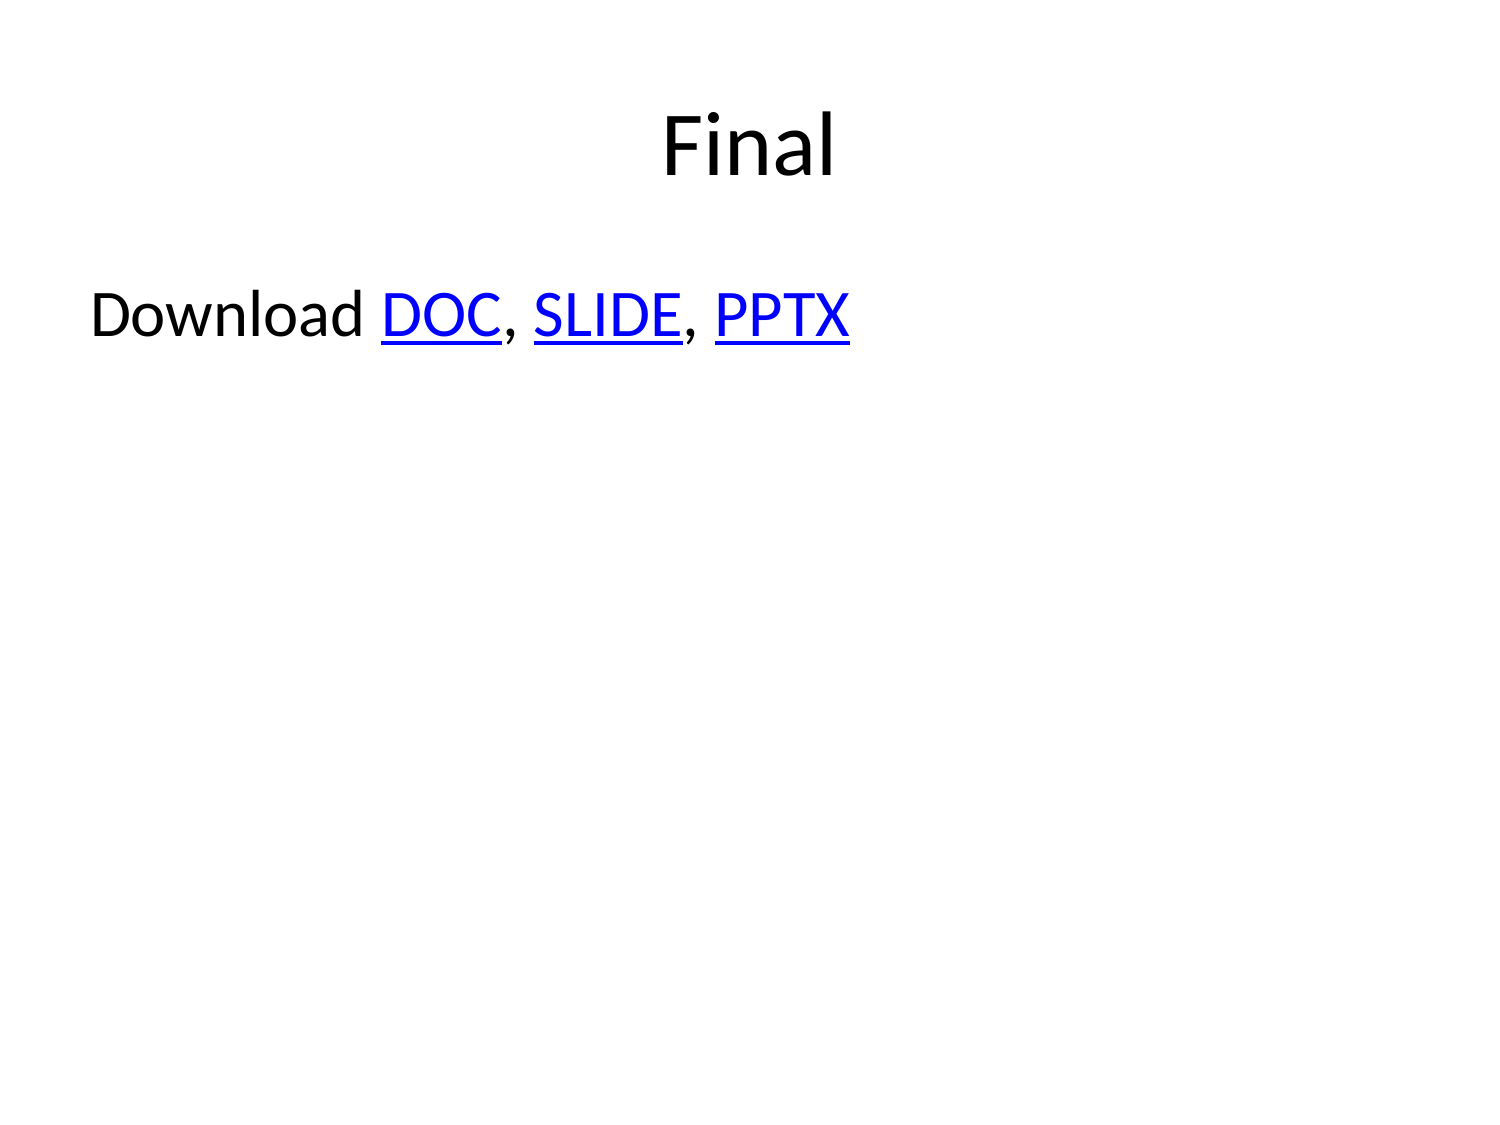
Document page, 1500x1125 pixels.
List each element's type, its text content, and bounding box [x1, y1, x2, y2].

title Final [75, 45, 1425, 233]
list Download DOC, SLIDE, PPTX [75, 262, 1425, 1005]
